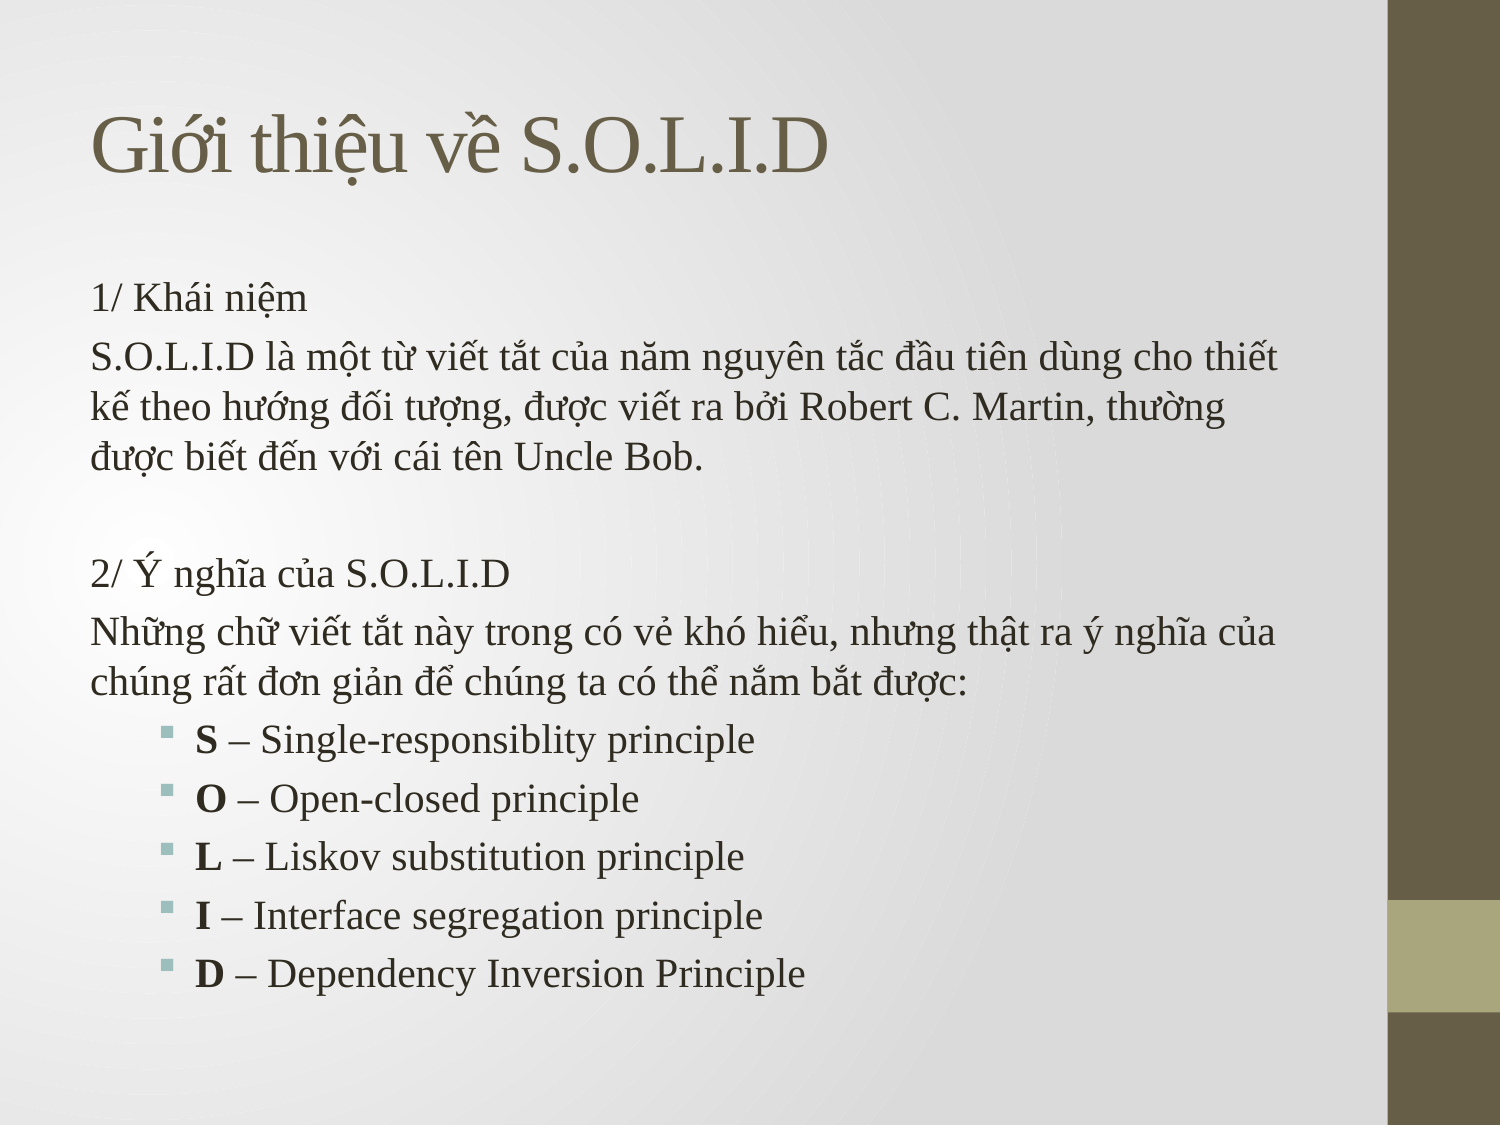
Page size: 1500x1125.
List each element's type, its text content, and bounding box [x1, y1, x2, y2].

list 1/ Khái niệm S.O.L.I.D là một từ viết tắt của năm nguyên tắc đầu tiên dùng cho thiết kế theo hướng đối tượng, được viết ra bởi Robert C. Martin, thường được biết đến với cái tên Uncle Bob. 2/ Ý nghĩa của S.O.L.I.D Những chữ viết tắt này trong có vẻ khó hiểu, nhưng thật ra ý nghĩa của chúng rất đơn giản để chúng ta có thể nắm bắt được: S – Single-responsiblity principle O – Open-closed principle L – Liskov substitution principle I – Interface segregation principle D – Dependency Inversion Principle [75, 262, 1325, 1050]
title Giới thiệu về S.O.L.I.D [75, 45, 1325, 233]
